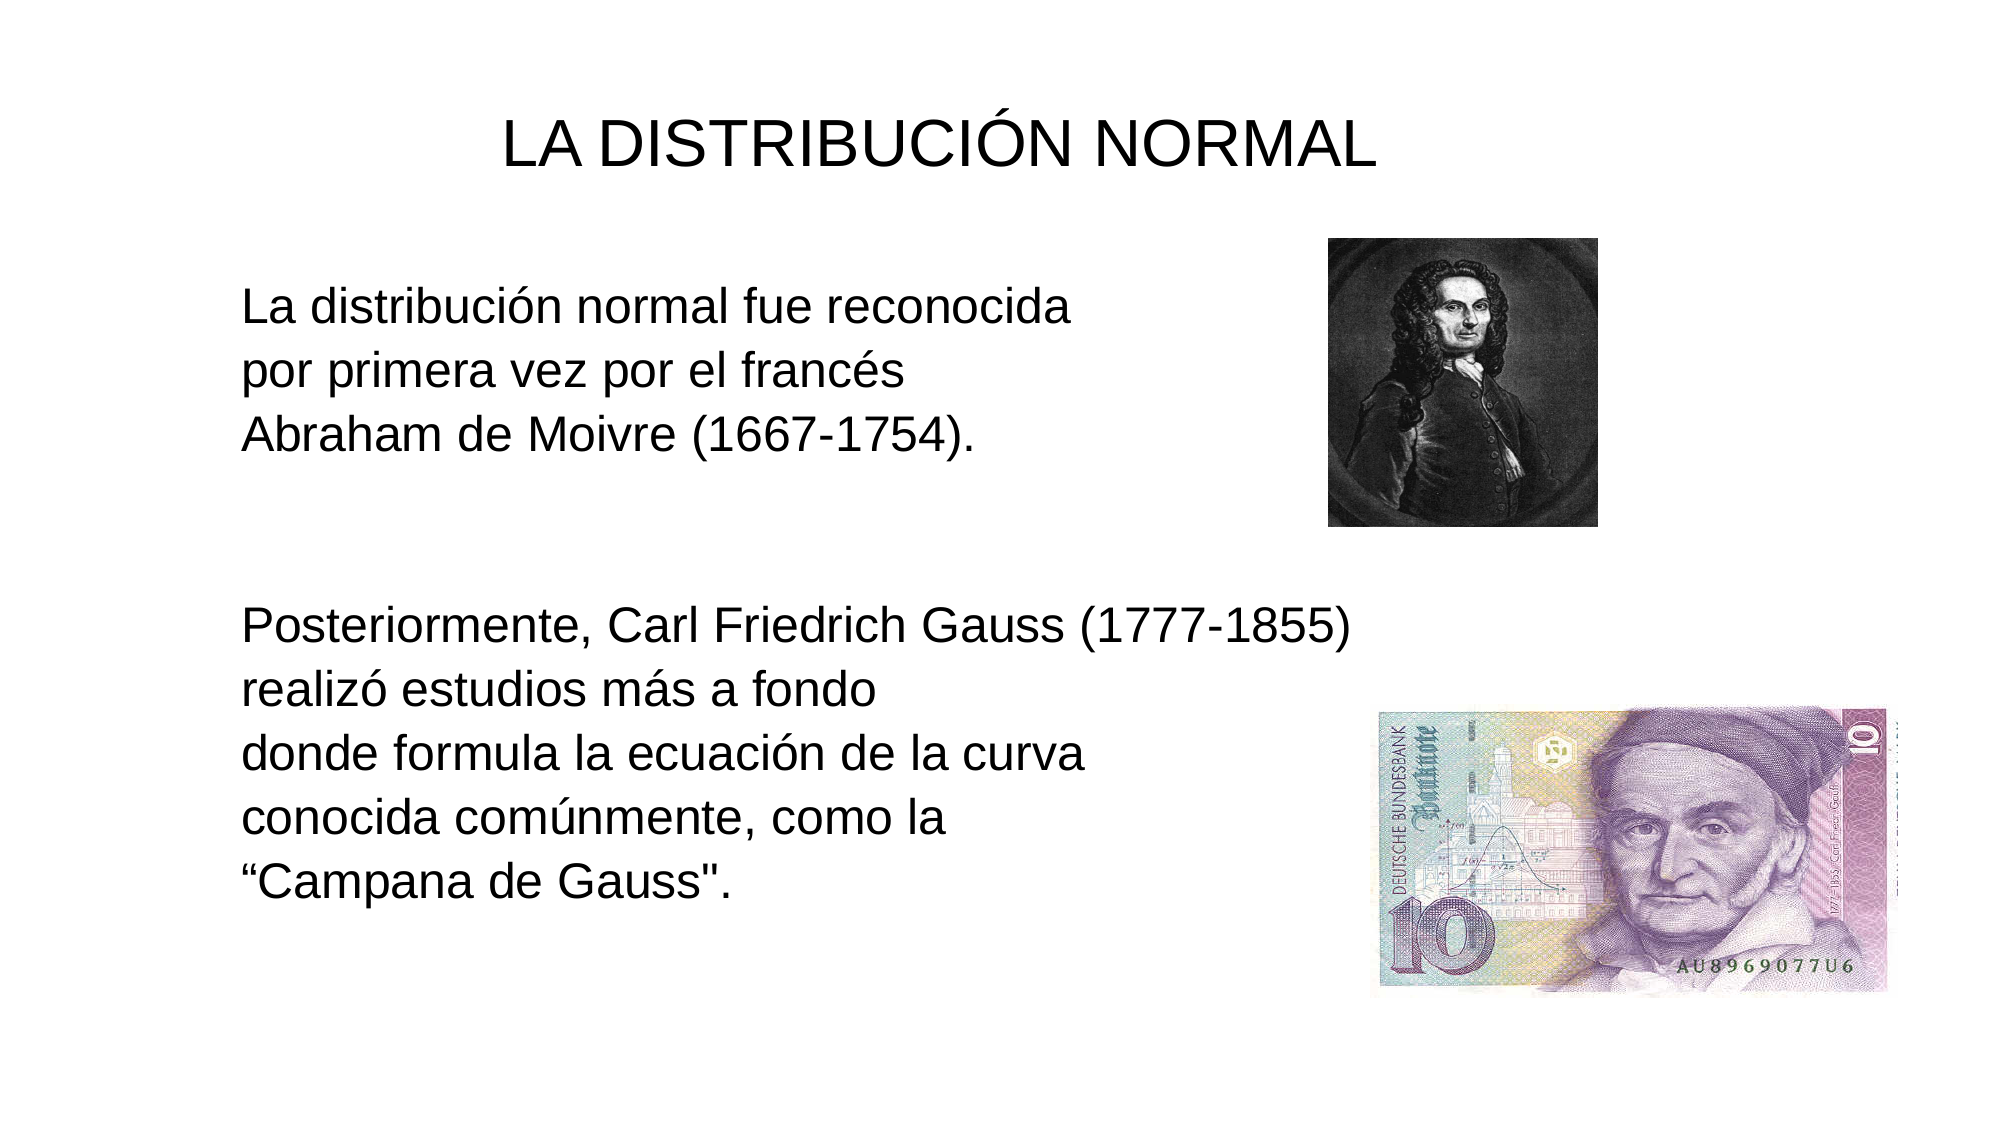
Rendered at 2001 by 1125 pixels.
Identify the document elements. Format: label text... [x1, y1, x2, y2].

picture [1327, 238, 1598, 527]
title LA DISTRIBUCIÓN NORMAL [262, 51, 1635, 239]
picture [1370, 704, 1898, 998]
text_box La distribución normal fue reconocida por primera vez por el francés Abraham de Moivre (1667-1754). Posteriormente, Carl Friedrich Gauss (1777-1855) realizó estudios más a fondo donde formula la ecuación de la curva conocida comúnmente, como la “Campana de Gauss". [226, 272, 1598, 998]
